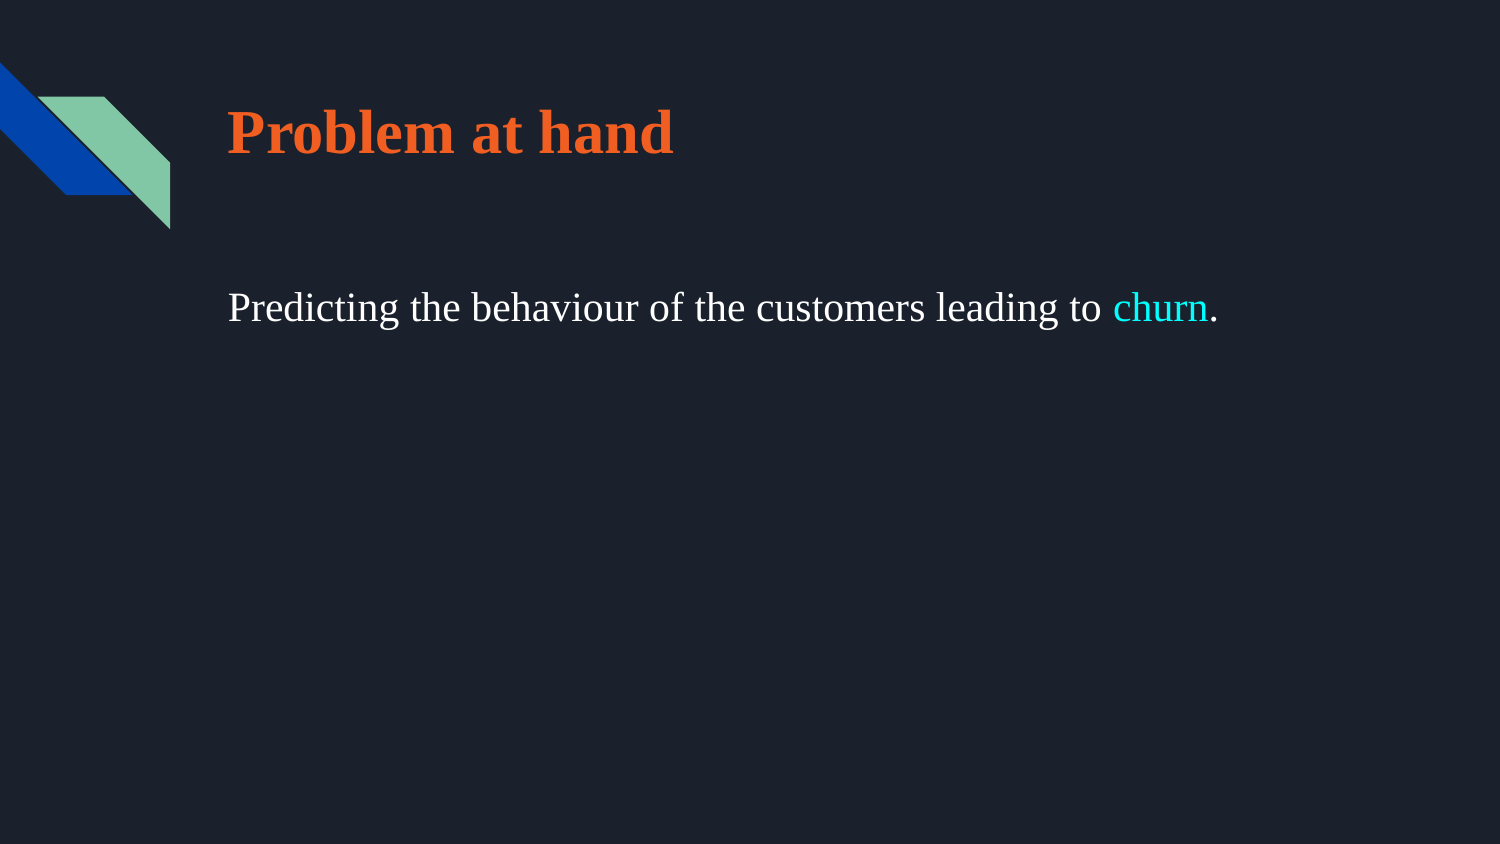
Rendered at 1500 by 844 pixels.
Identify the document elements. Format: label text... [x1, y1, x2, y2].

list Predicting the behaviour of the customers leading to churn. [212, 257, 1368, 735]
title Problem at hand [212, 64, 1368, 215]
